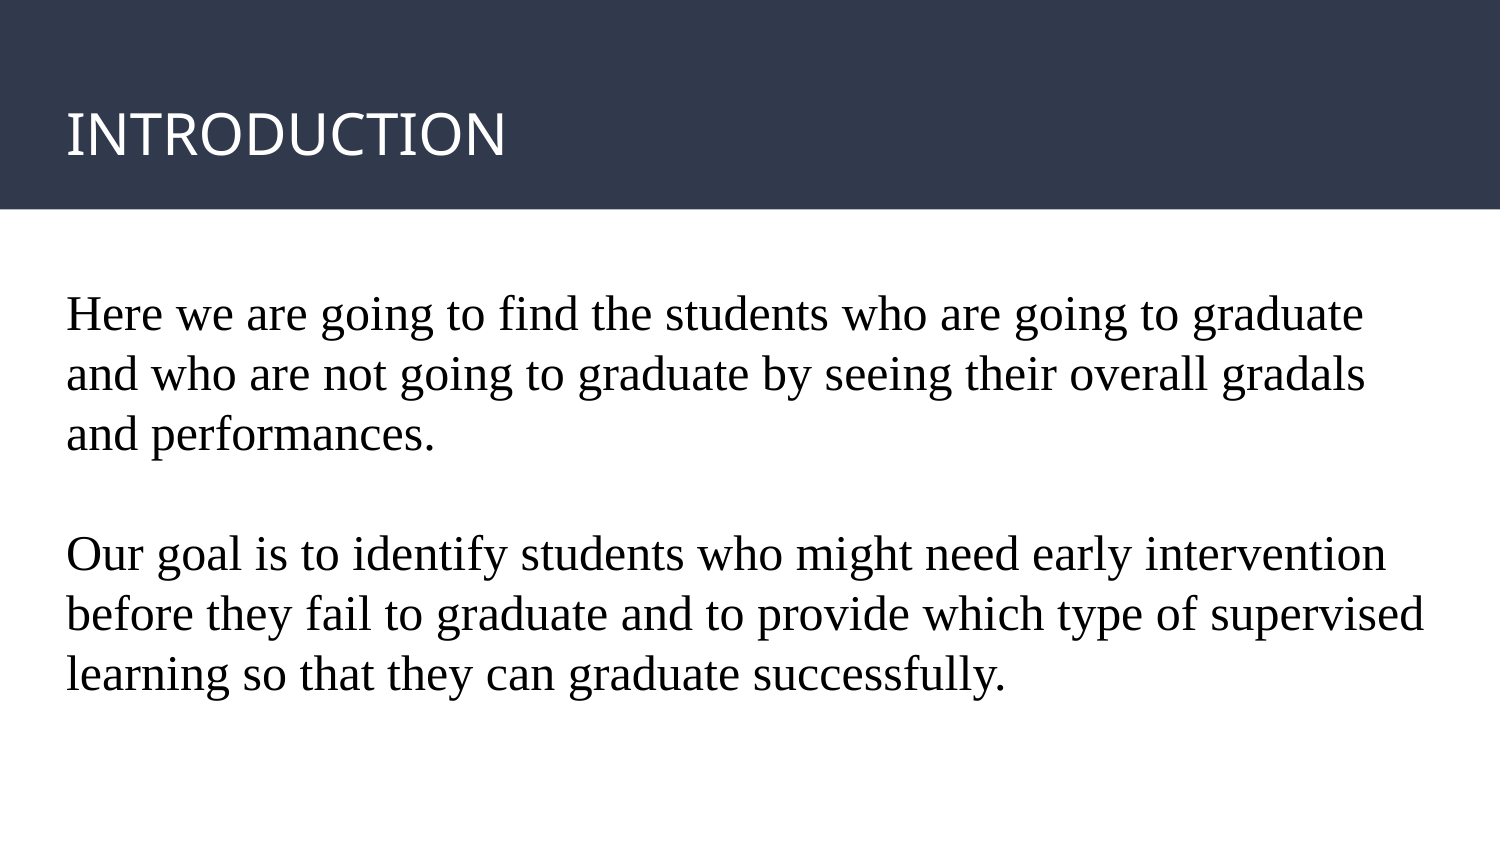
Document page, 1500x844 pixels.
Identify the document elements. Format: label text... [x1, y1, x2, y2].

text_box Here we are going to find the students who are going to graduate and who are not going to graduate by seeing their overall gradals and performances. Our goal is to identify students who might need early intervention before they fail to graduate and to provide which type of supervised learning so that they can graduate successfully. [51, 265, 1449, 829]
title INTRODUCTION [51, 82, 1449, 185]
